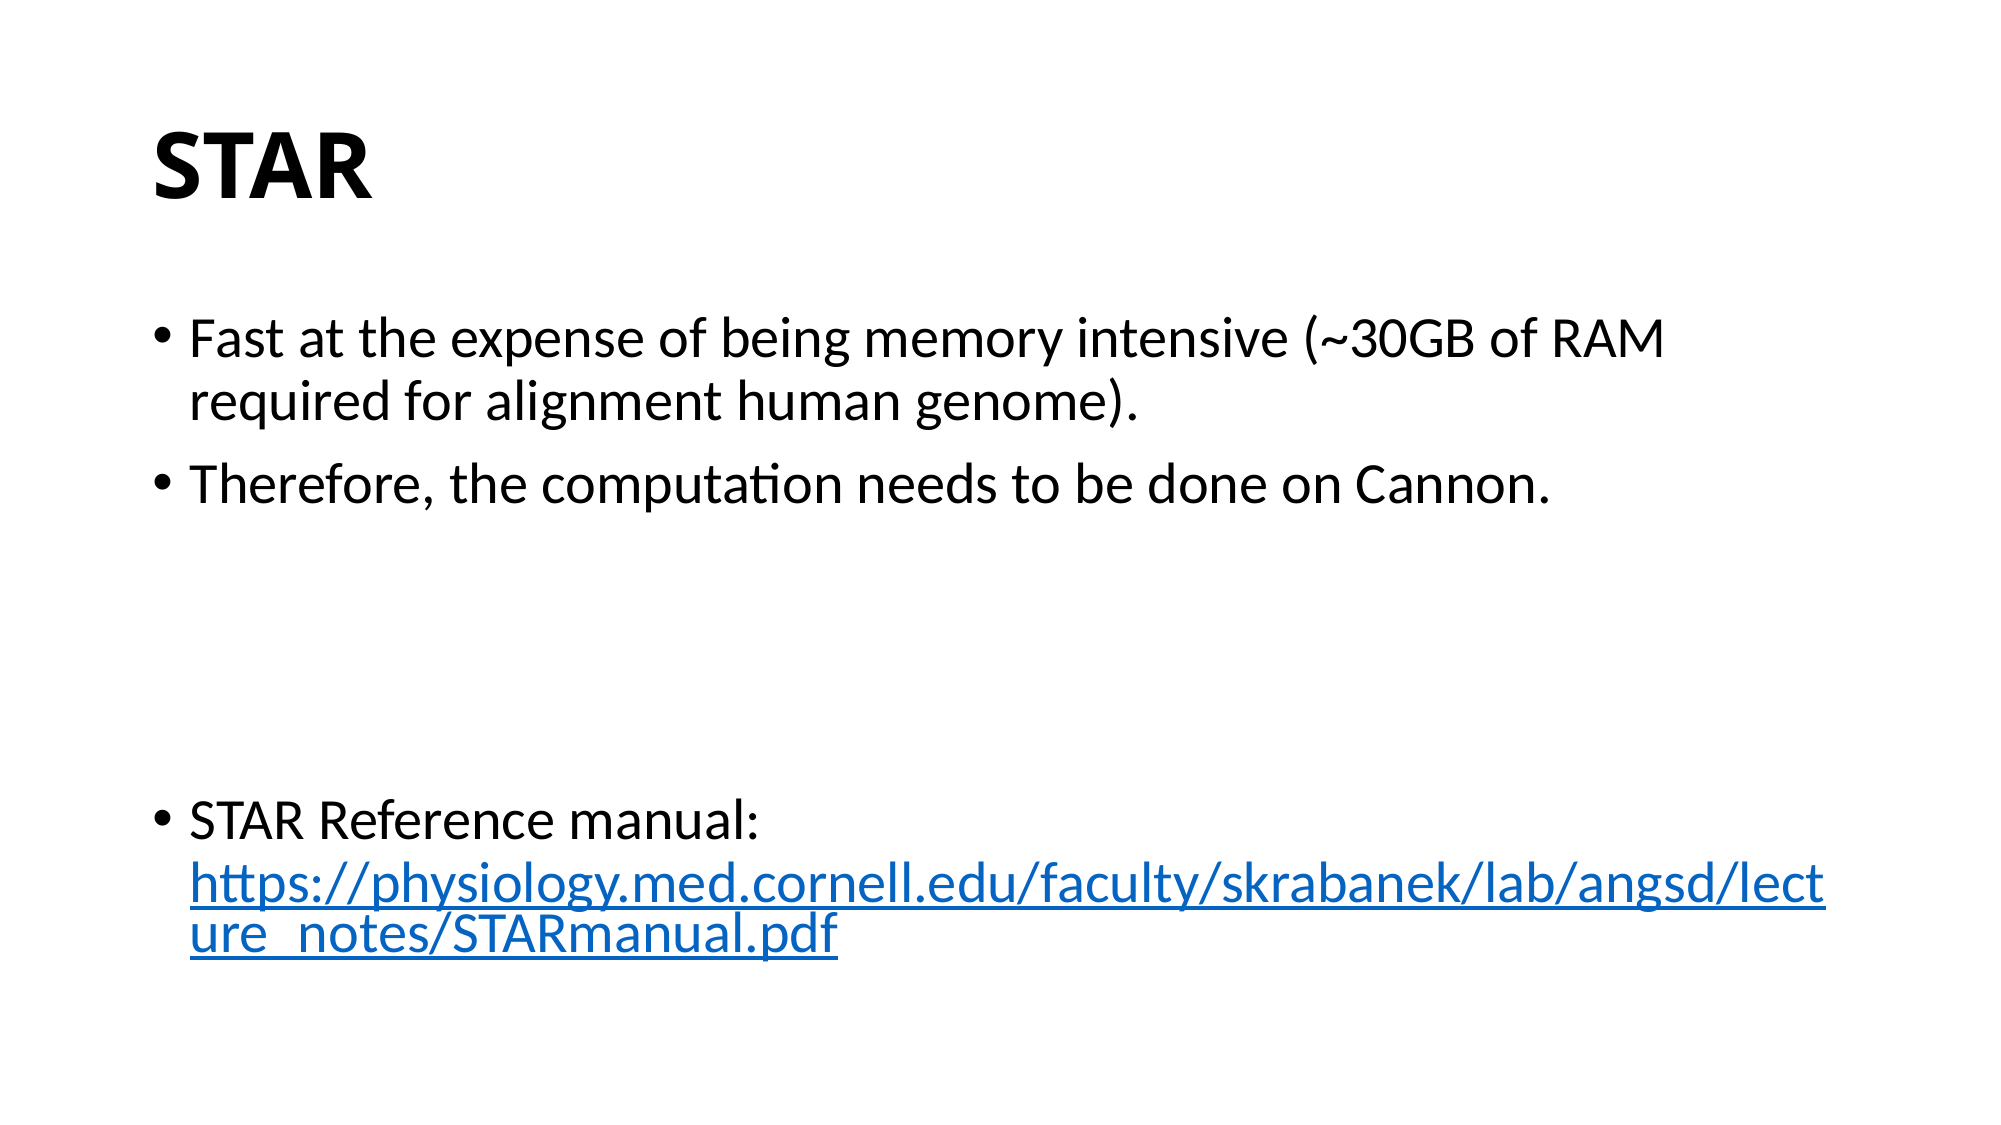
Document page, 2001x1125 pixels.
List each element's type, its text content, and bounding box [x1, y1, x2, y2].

list Fast at the expense of being memory intensive (~30GB of RAM required for alignment human genome). Therefore, the computation needs to be done on Cannon. STAR Reference manual: https://physiology.med.cornell.edu/faculty/skrabanek/lab/angsd/lecture_notes/STARmanual.pdf [137, 299, 1863, 1014]
title STAR [137, 59, 1863, 278]
